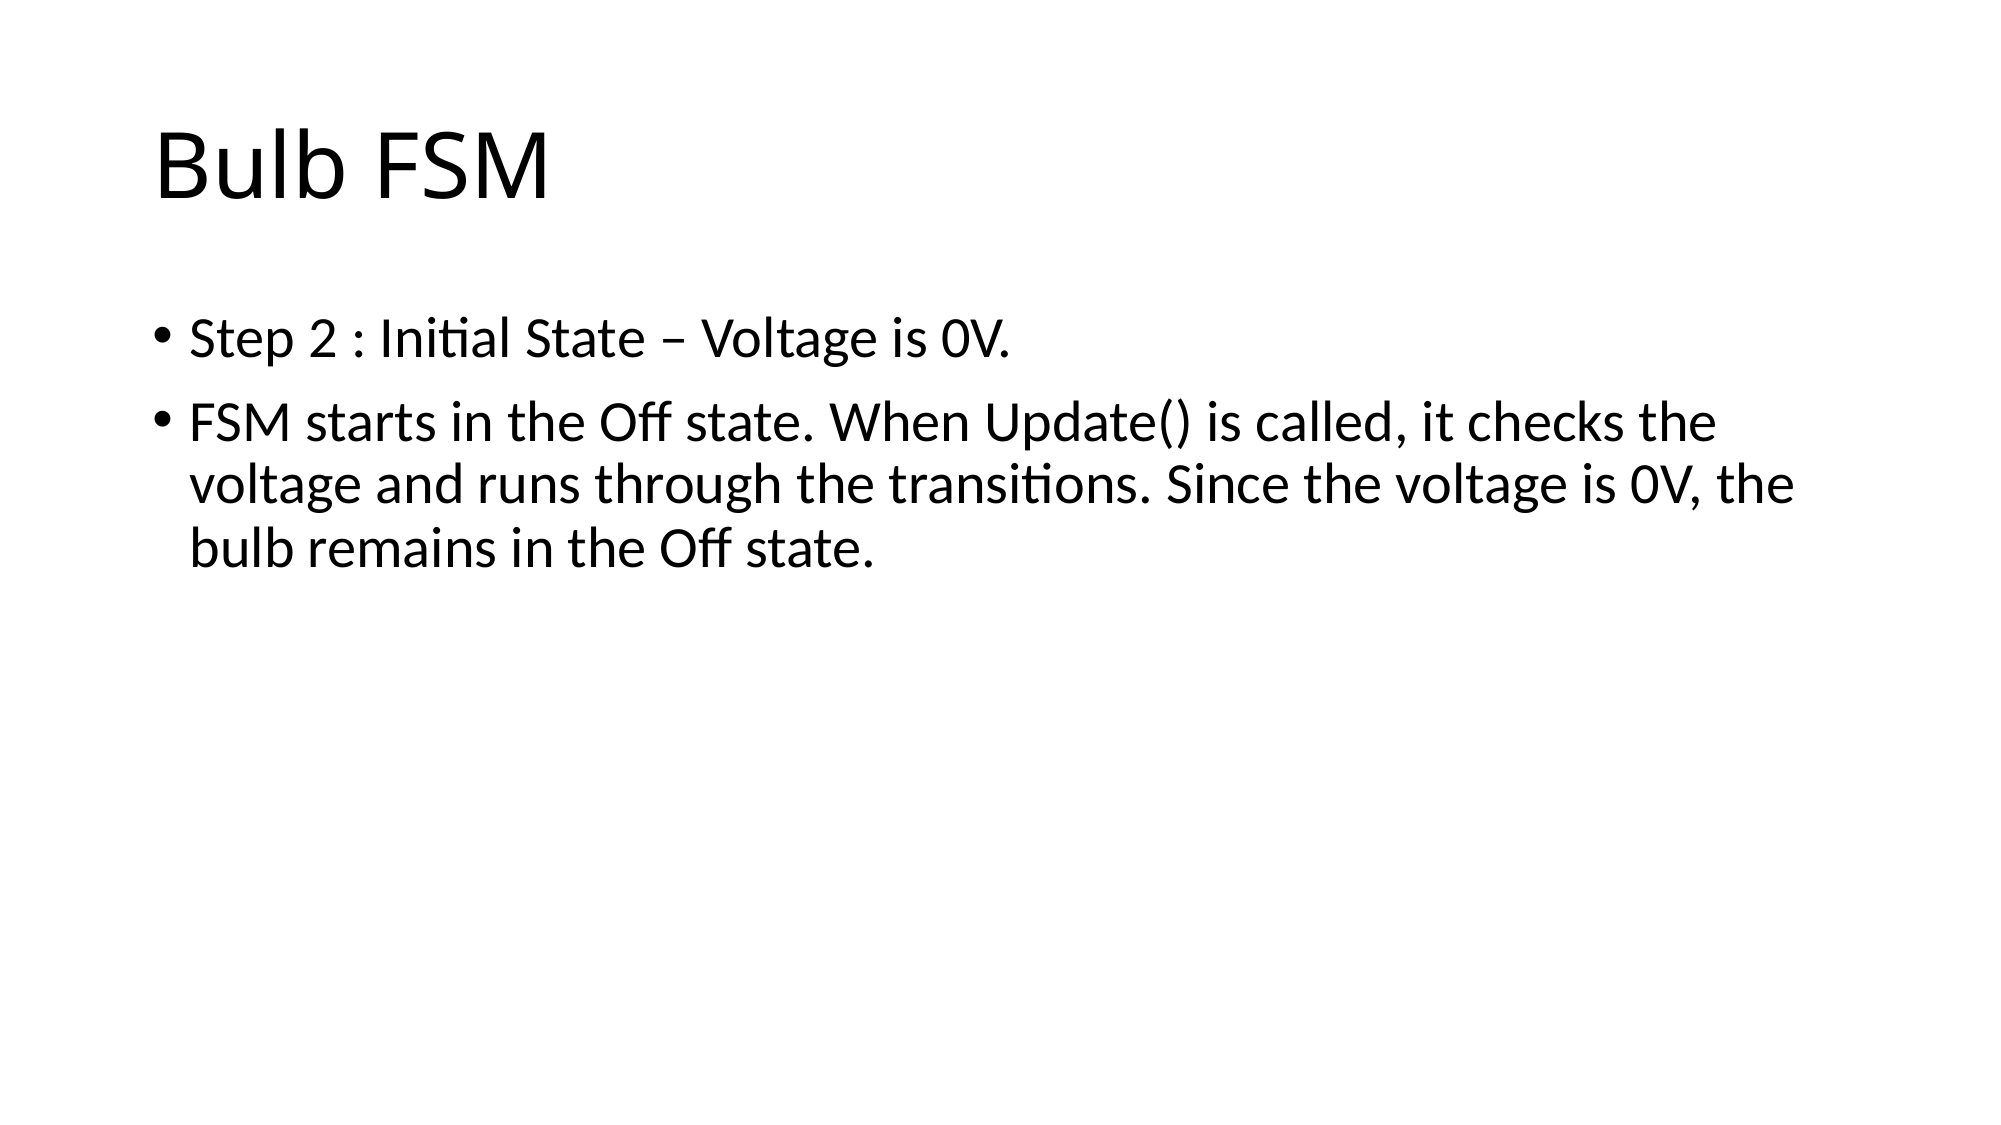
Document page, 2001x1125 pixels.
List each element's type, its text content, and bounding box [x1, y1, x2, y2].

list Step 2 : Initial State – Voltage is 0V. FSM starts in the Off state. When Update() is called, it checks the voltage and runs through the transitions. Since the voltage is 0V, the bulb remains in the Off state. [137, 299, 1863, 1014]
title Bulb FSM [137, 59, 1863, 278]
